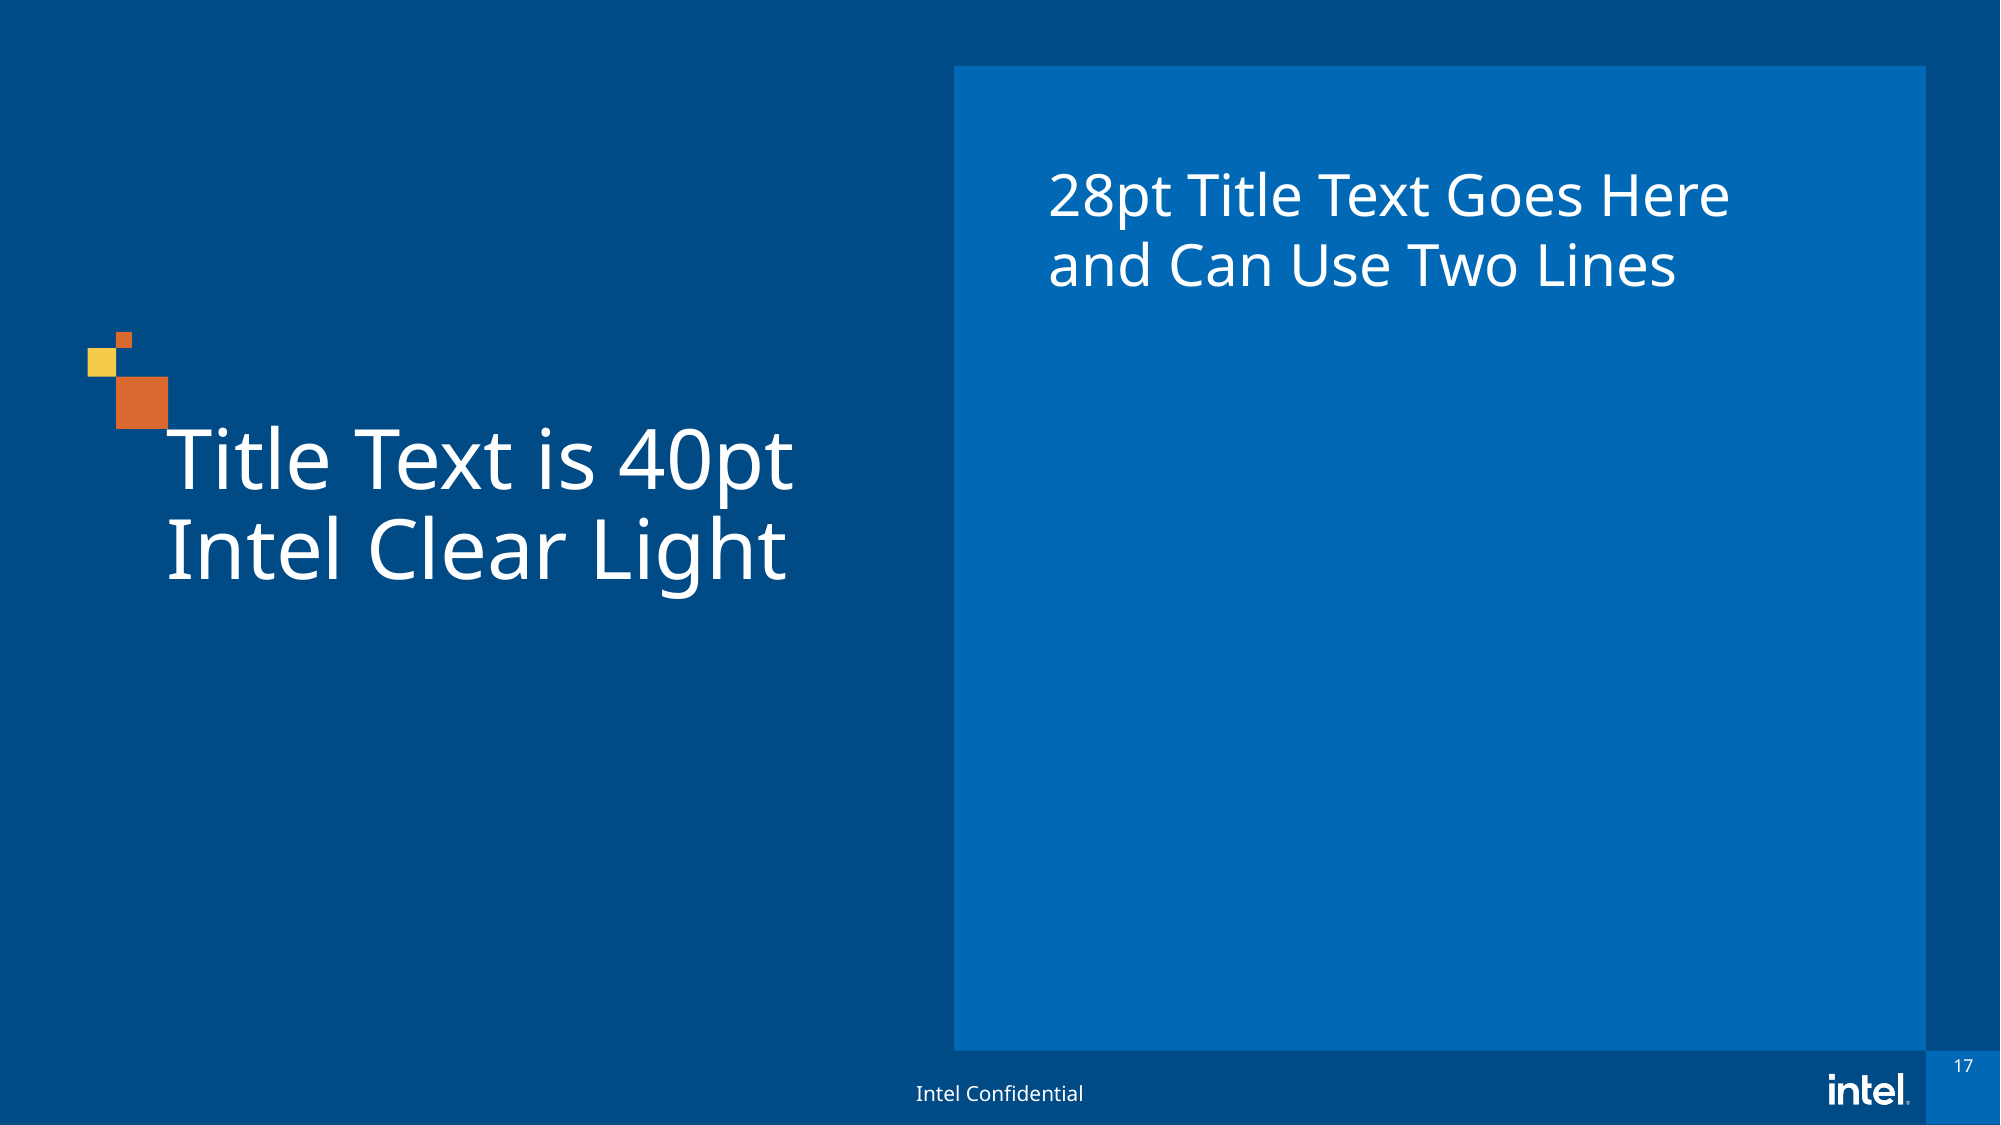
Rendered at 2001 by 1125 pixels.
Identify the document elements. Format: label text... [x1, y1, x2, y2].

picture [1829, 1073, 1910, 1105]
list 28pt Title Text Goes Here and Can Use Two Lines [1048, 120, 1848, 299]
title Title Text is 40pt Intel Clear Light [165, 416, 952, 828]
